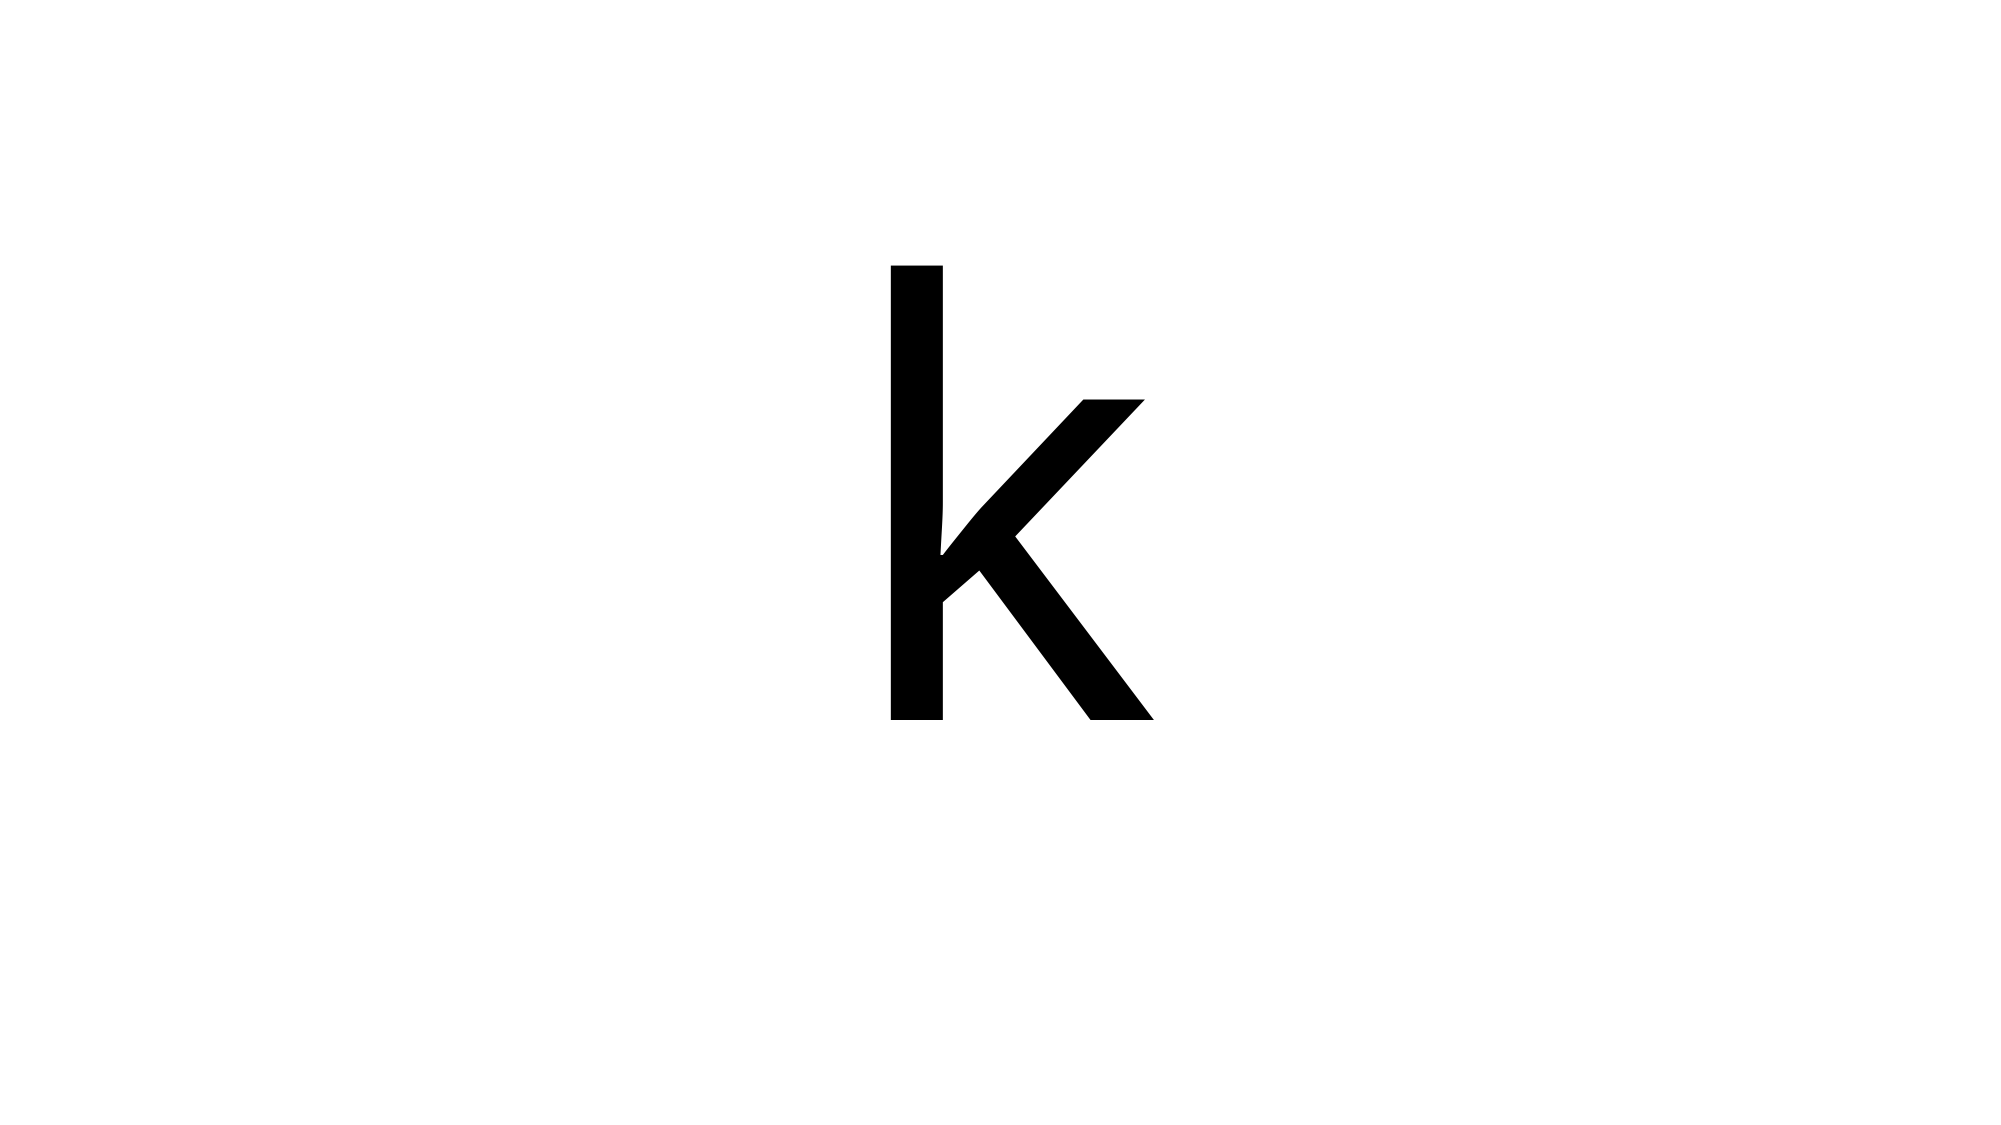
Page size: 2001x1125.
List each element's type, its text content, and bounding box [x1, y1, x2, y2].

text_box k [825, 115, 1175, 848]
